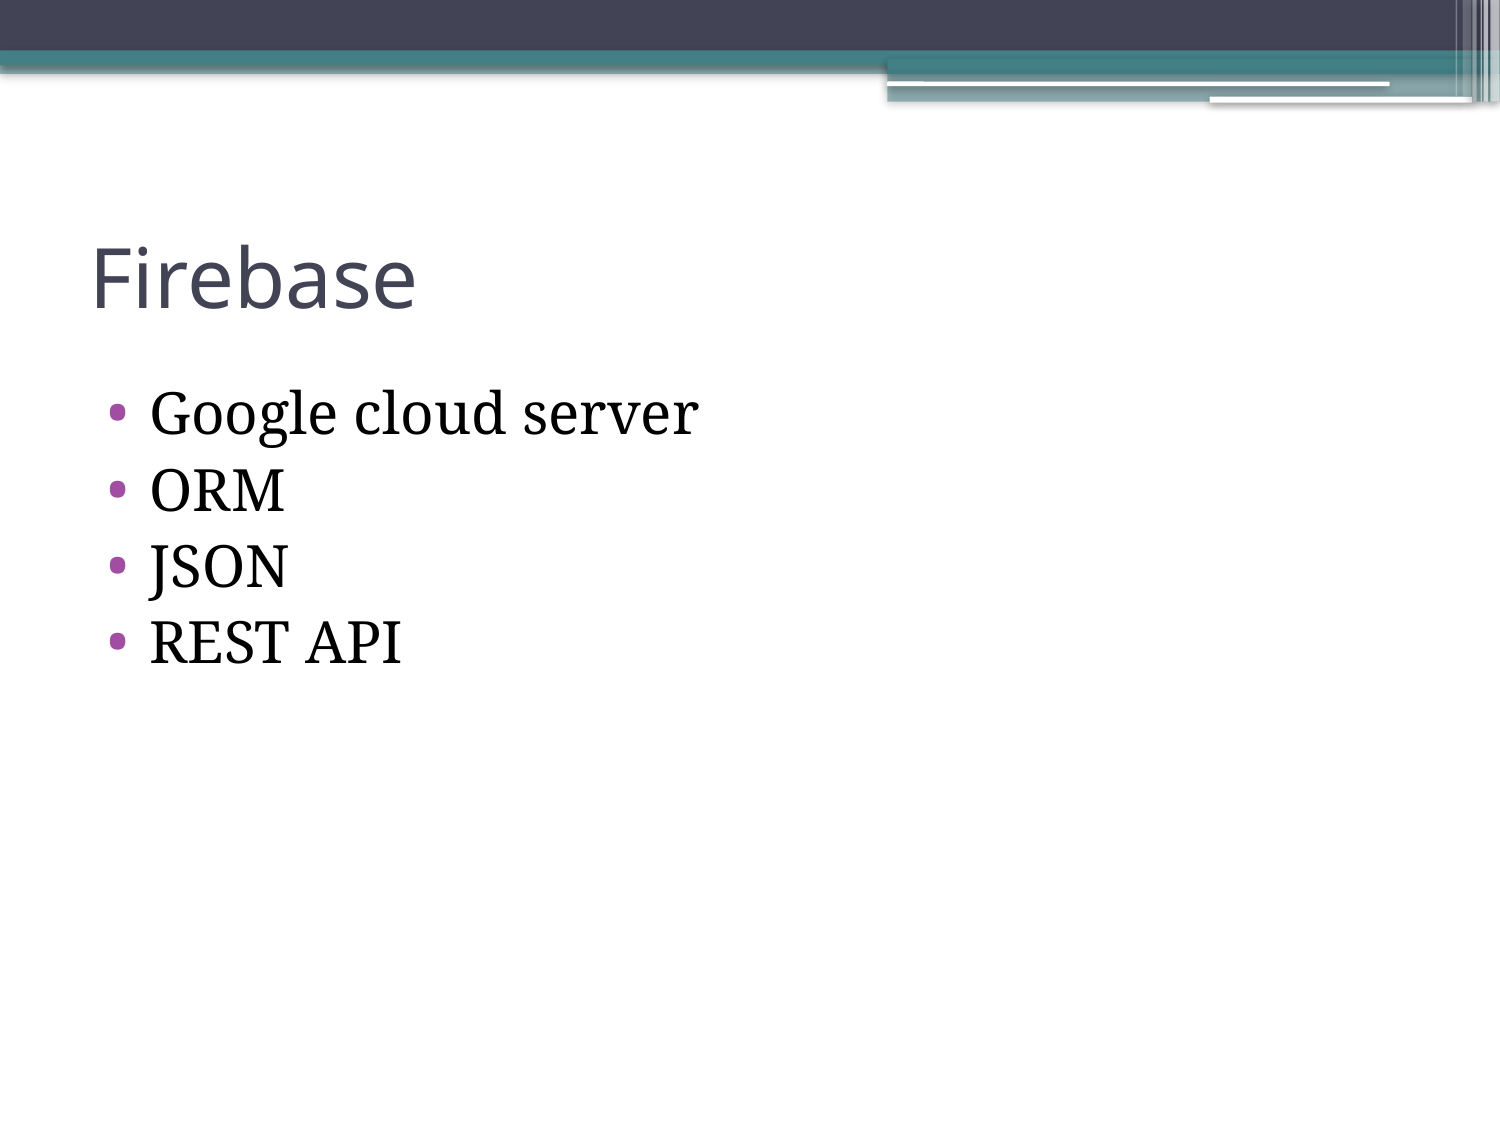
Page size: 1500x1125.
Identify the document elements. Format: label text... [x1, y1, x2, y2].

title Firebase [75, 187, 1425, 363]
list Google cloud server ORM JSON REST API [75, 368, 1425, 1079]
